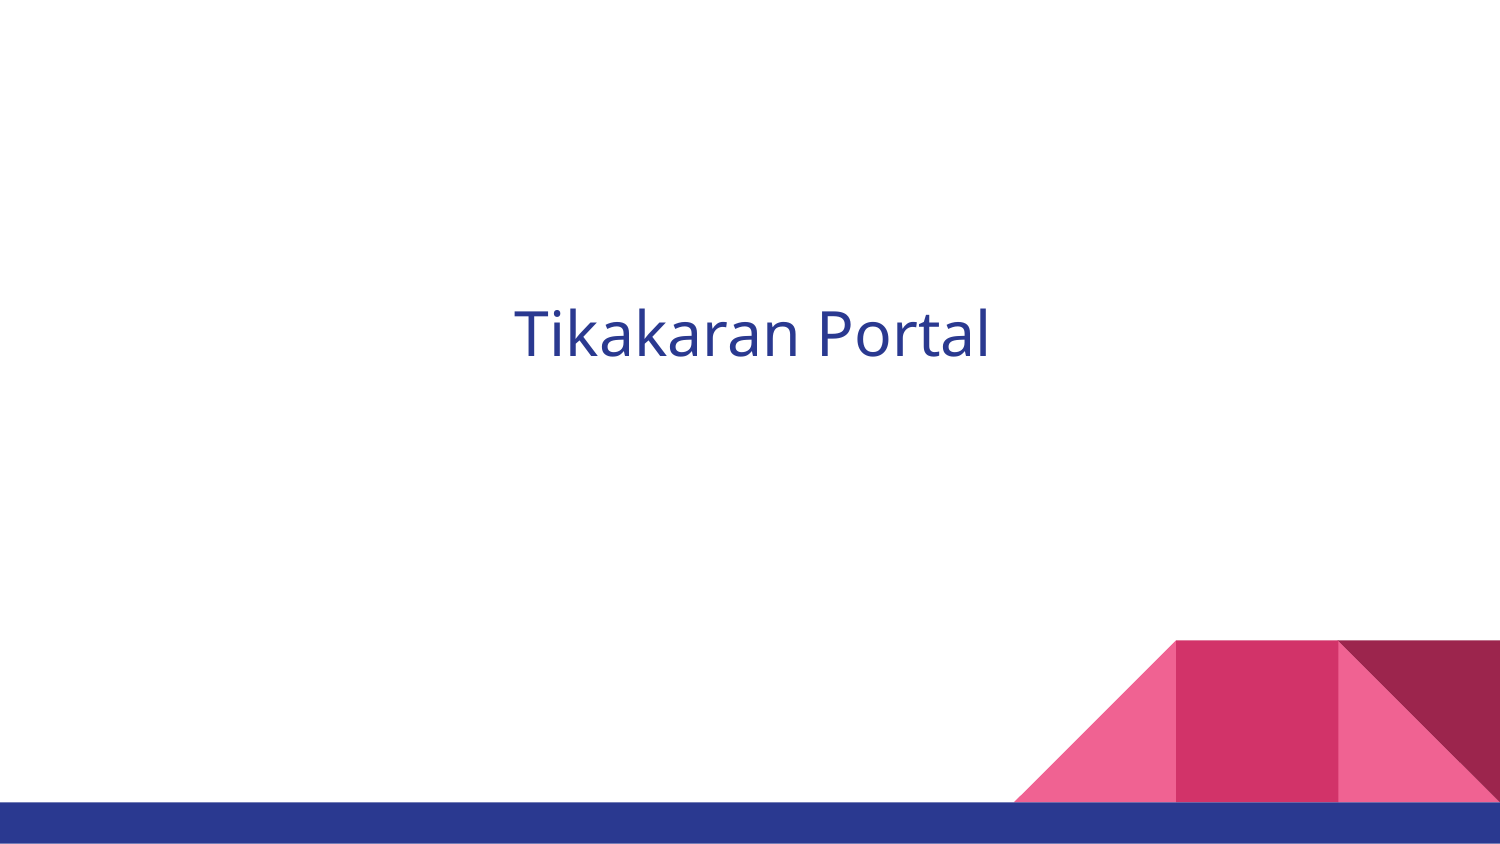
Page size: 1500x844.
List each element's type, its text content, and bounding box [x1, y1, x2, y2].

title Tikakaran Portal [7, 278, 1500, 549]
